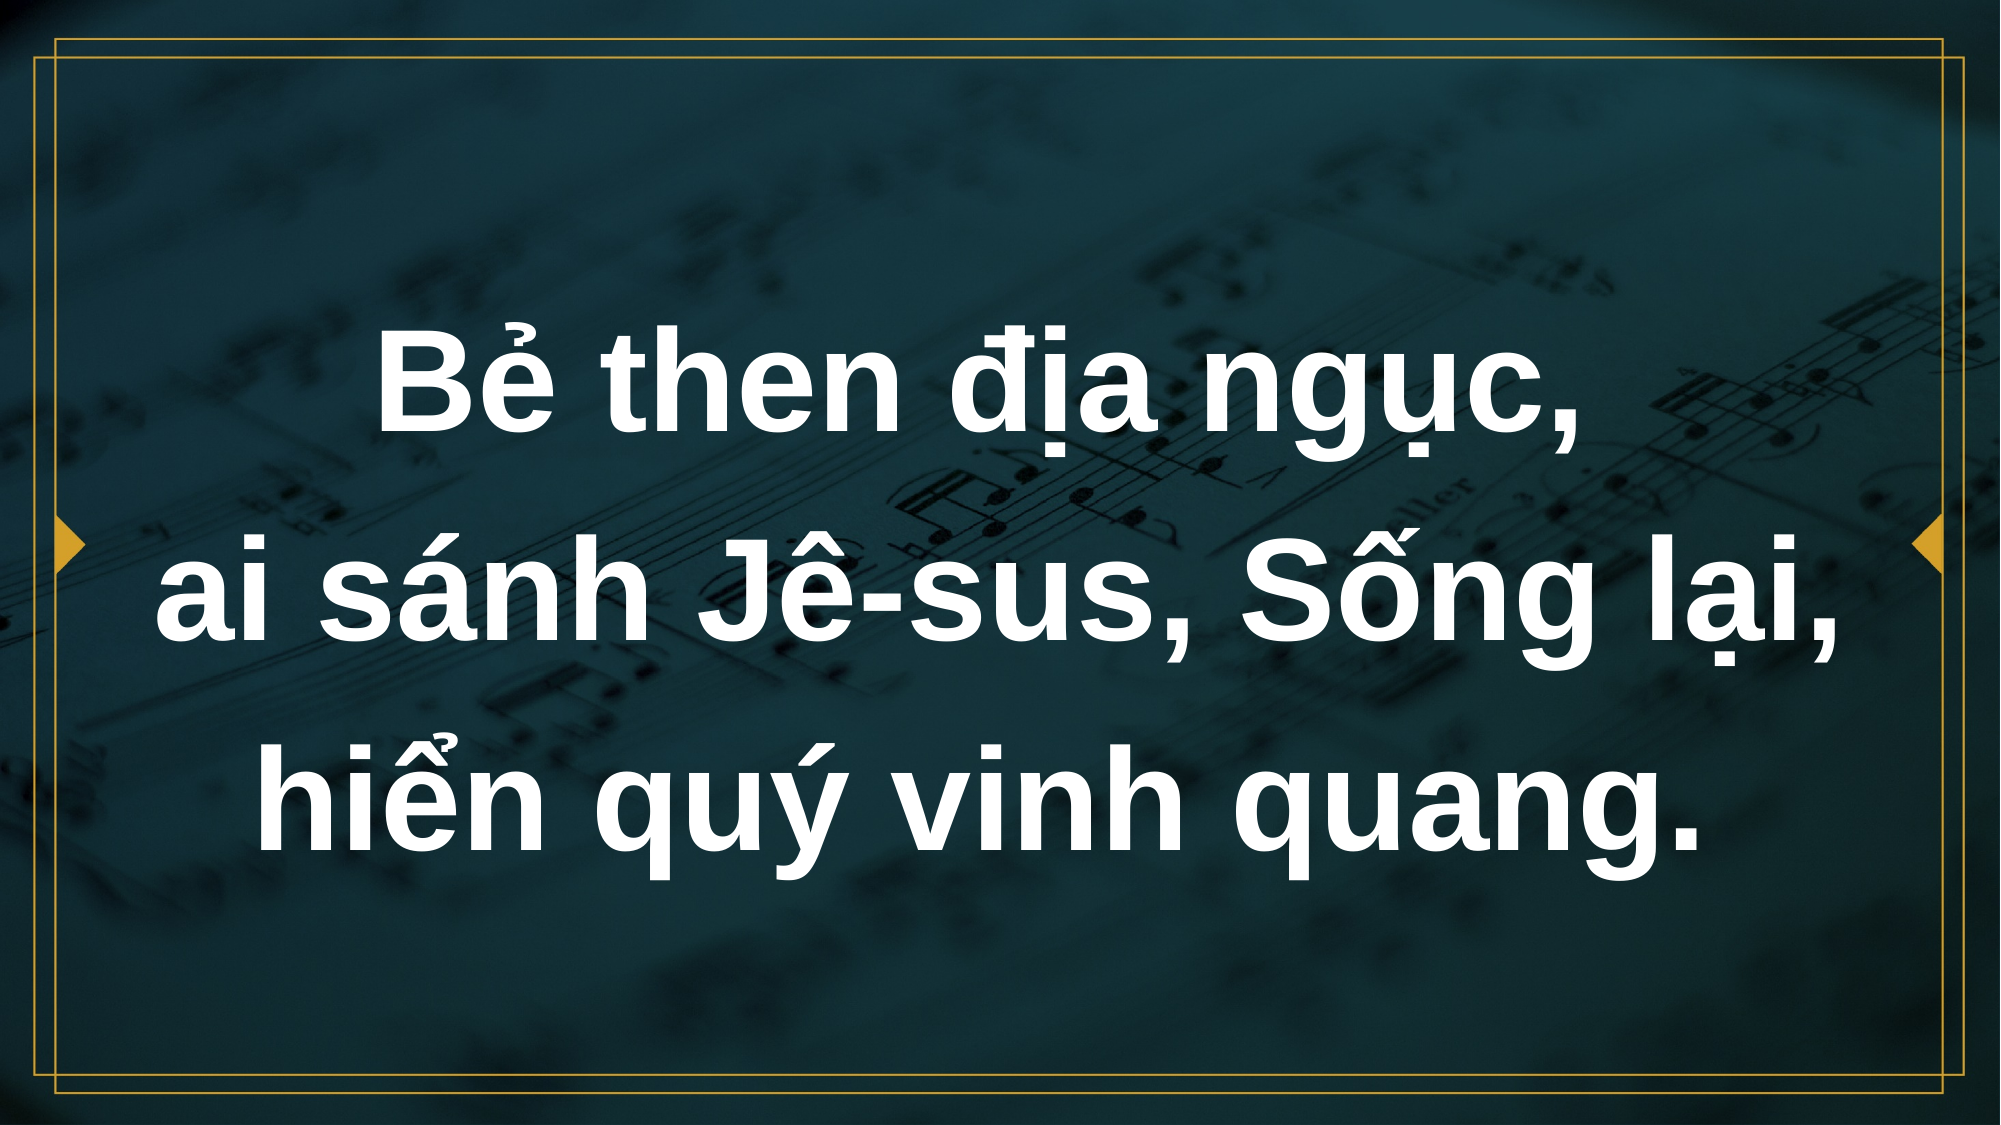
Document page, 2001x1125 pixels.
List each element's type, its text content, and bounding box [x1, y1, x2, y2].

picture [0, 0, 2000, 1125]
title Bẻ then địa ngục, ai sánh Jê-sus, Sống lại, hiển quý vinh quang. [55, 53, 1945, 1077]
